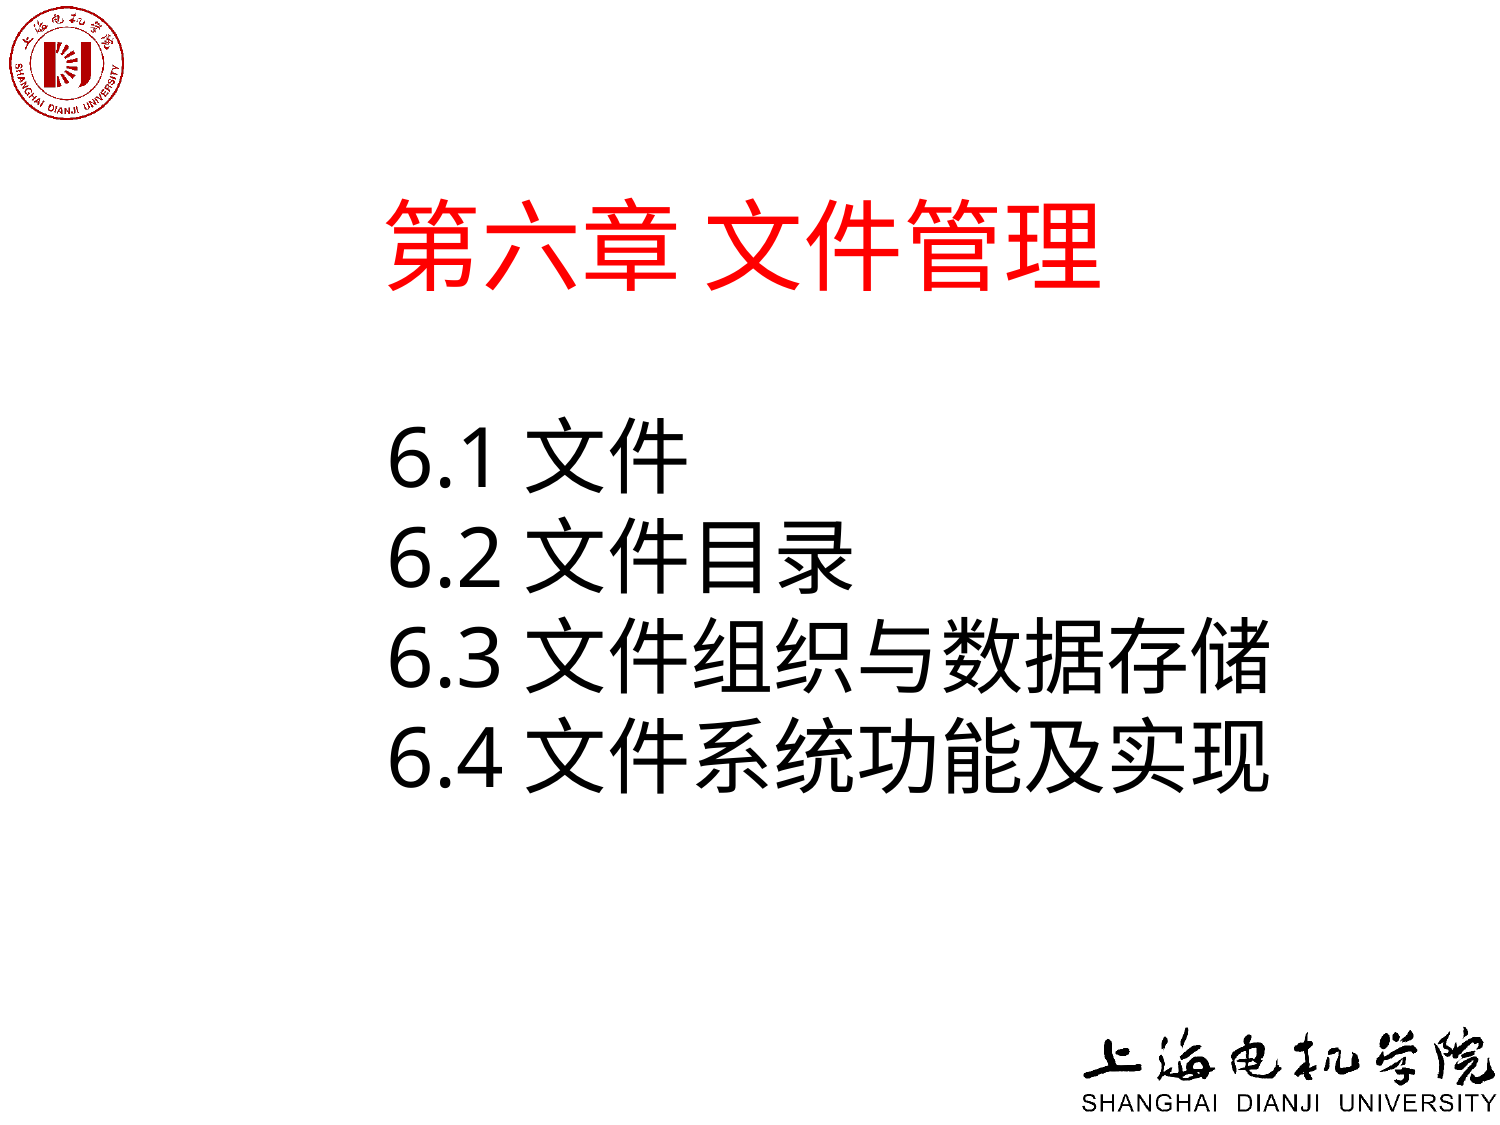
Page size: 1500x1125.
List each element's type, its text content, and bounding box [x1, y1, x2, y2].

title 第六章 文件管理 [105, 175, 1381, 286]
picture [1079, 1023, 1500, 1114]
picture [9, 6, 124, 120]
subtitle 6.1文件 6.2文件目录 6.3文件组织与数据存储 6.4文件系统功能及实现 [371, 397, 1349, 862]
